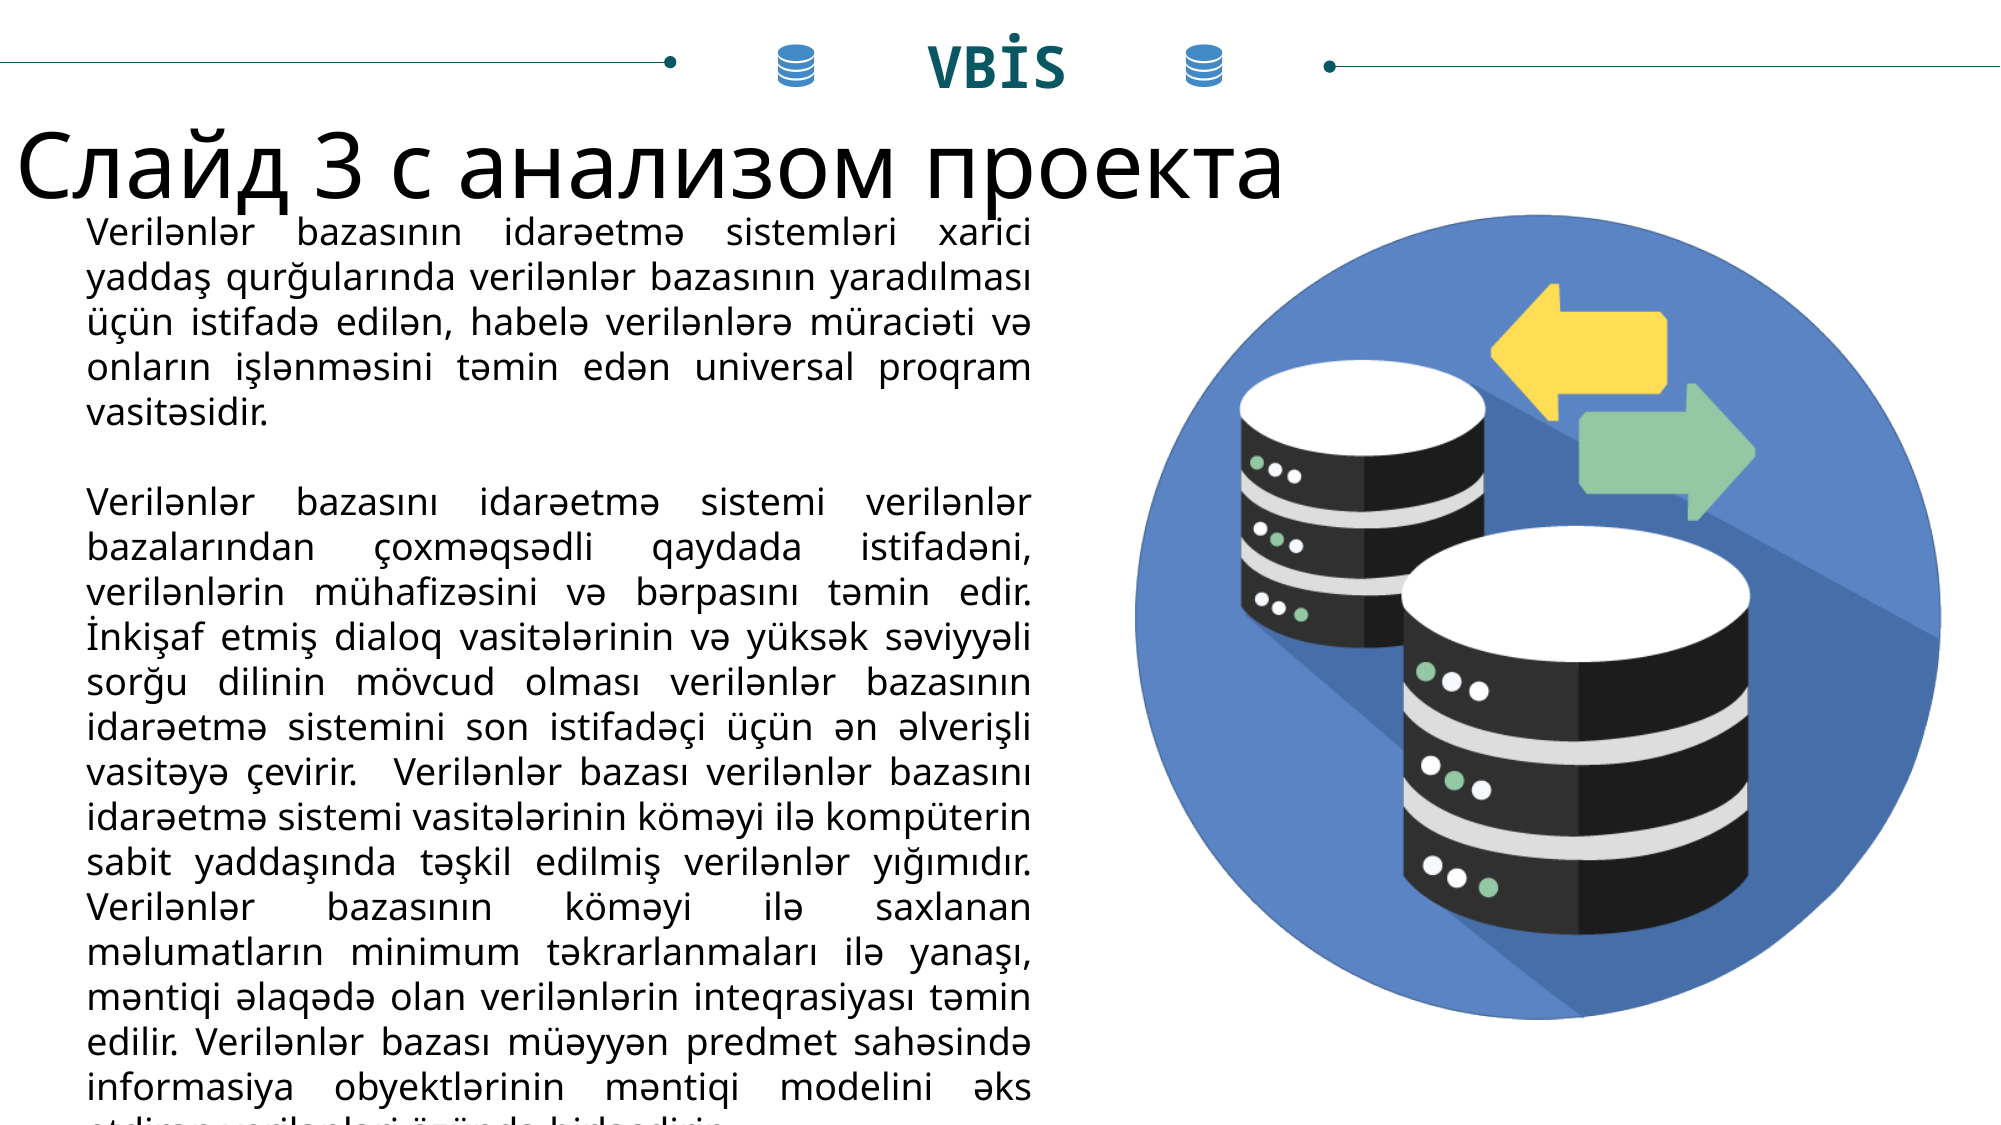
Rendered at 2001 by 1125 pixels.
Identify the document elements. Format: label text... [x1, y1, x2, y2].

text_box VBİS [913, 23, 1083, 108]
title Слайд 3 с анализом проекта [0, 59, 1725, 278]
picture [1181, 44, 1226, 89]
picture [774, 44, 818, 89]
picture [1135, 214, 1942, 1020]
text_box Verilənlər bazasının idarəetmə sistemləri xarici yaddaş qurğularında verilənlər bazasının yaradılması üçün istifadə edilən, habelə verilənlərə müraciəti və onların işlənməsini təmin edən universal proqram vasitəsidir. Verilənlər bazasını idarəetmə sistemi verilənlər bazalarından çoxməqsədli qaydada istifadəni, verilənlərin mühafizəsini və bərpasını təmin edir. İnkişaf etmiş dialoq vasitələrinin və yüksək səviyyəli sorğu dilinin mövcud olması verilənlər bazasının idarəetmə sistemini son istifadəçi üçün ən əlverişli vasitəyə çevirir. Verilənlər bazası verilənlər bazasını idarəetmə sistemi vasitələrinin köməyi ilə kompüterin sabit yaddaşında təşkil edilmiş verilənlər yığımıdır. Verilənlər bazasının köməyi ilə saxlanan məlumatların minimum təkrarlanmaları ilə yanaşı, məntiqi əlaqədə olan verilənlərin inteqrasiyası təmin edilir. Verilənlər bazası müəyyən predmet sahəsində informasiya obyektlərinin məntiqi modelini əks etdirən verilənləri özündə birləşdirir. [71, 200, 1048, 1125]
